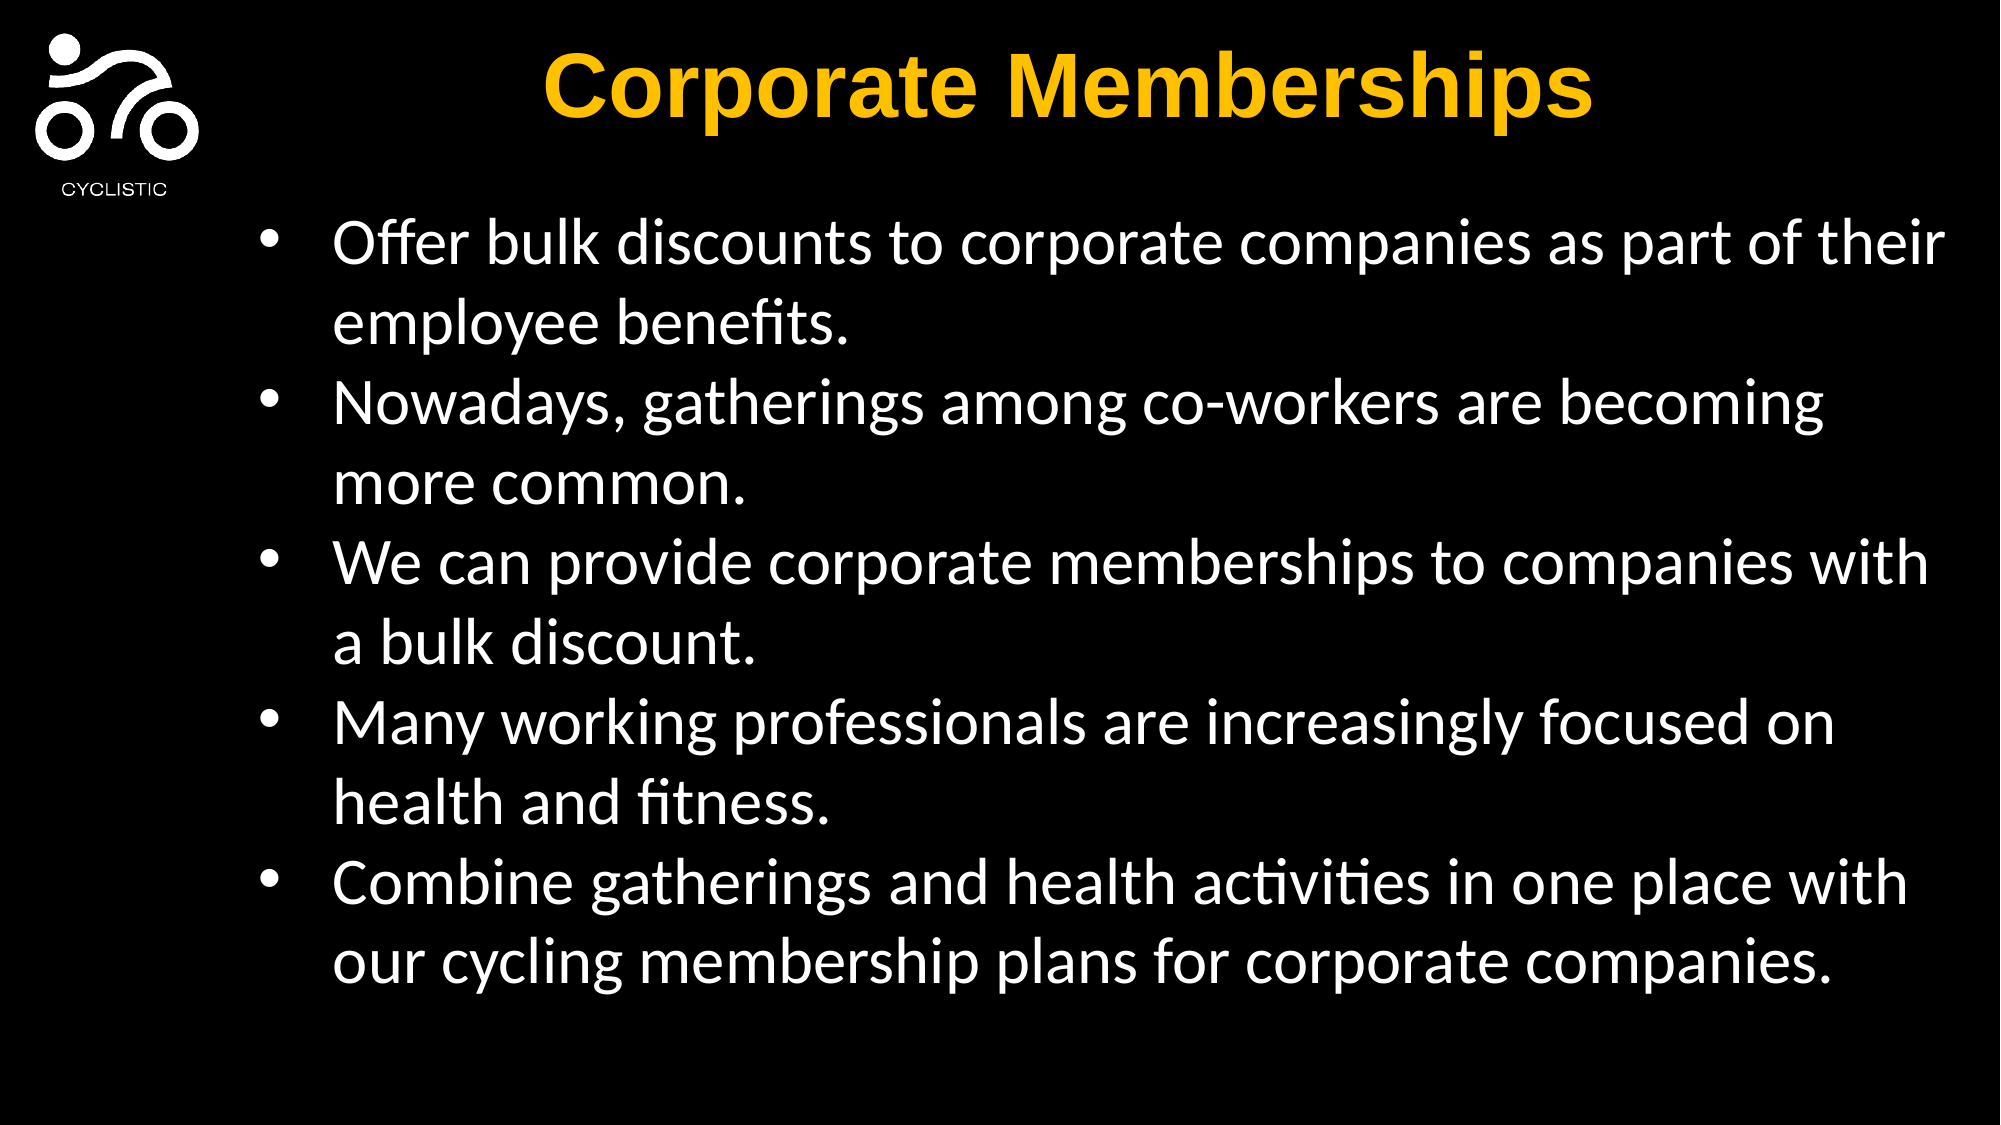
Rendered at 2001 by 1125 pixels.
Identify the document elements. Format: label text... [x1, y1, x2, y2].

text_box Corporate Memberships [411, 18, 1729, 144]
picture [20, 21, 214, 214]
text_box Offer bulk discounts to corporate companies as part of their employee benefits. Nowadays, gatherings among co-workers are becoming more common. We can provide corporate memberships to companies with a bulk discount. Many working professionals are increasingly focused on health and fitness. Combine gatherings and health activities in one place with our cycling membership plans for corporate companies. [243, 190, 1975, 1005]
